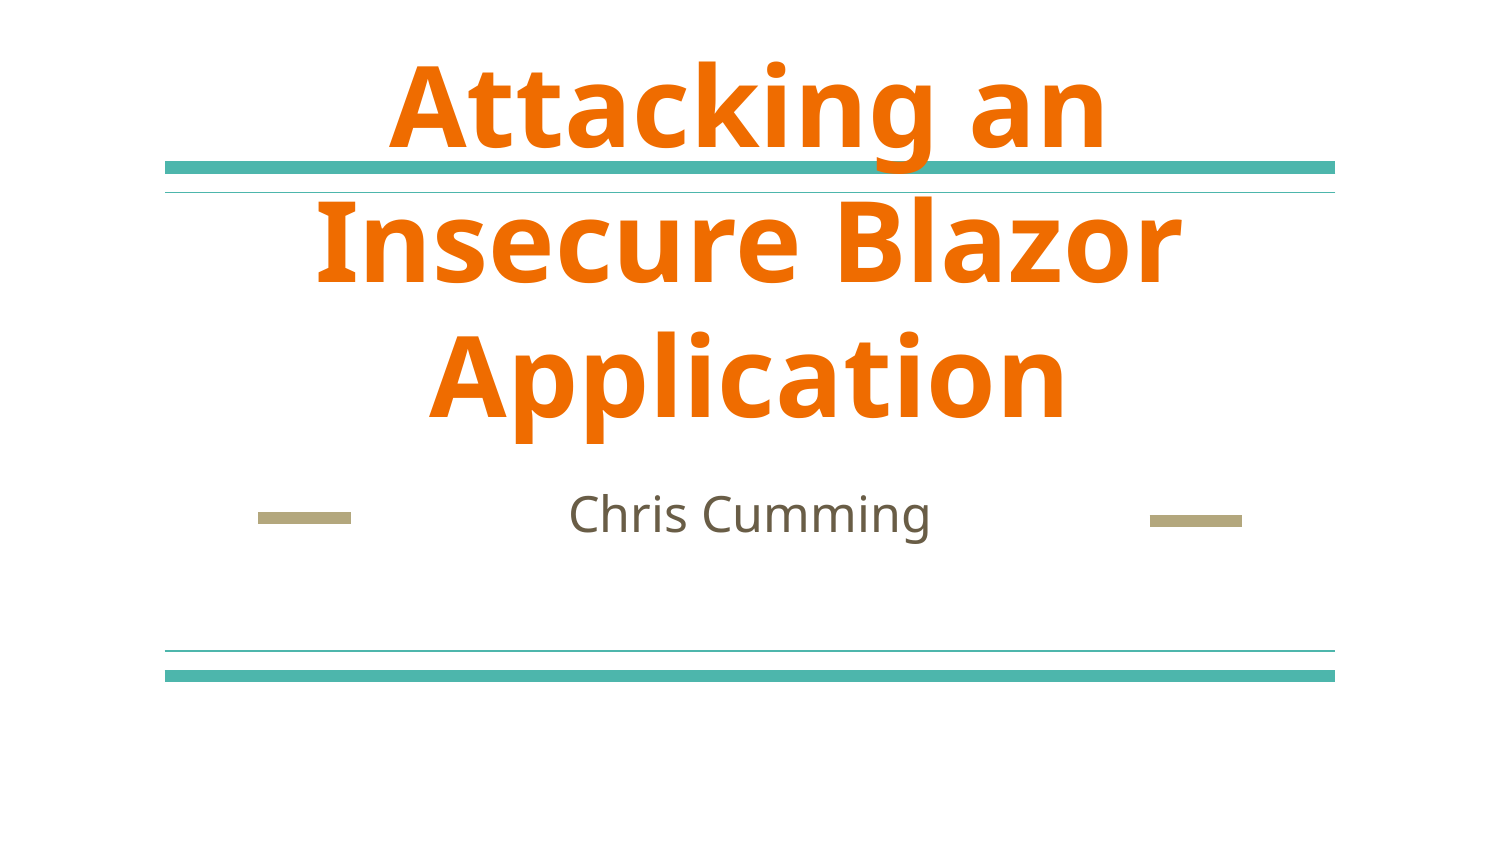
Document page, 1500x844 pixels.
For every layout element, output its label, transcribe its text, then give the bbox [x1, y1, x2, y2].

subtitle Chris Cumming [350, 467, 1150, 598]
title Attacking an Insecure Blazor Application [164, 287, 1336, 456]
